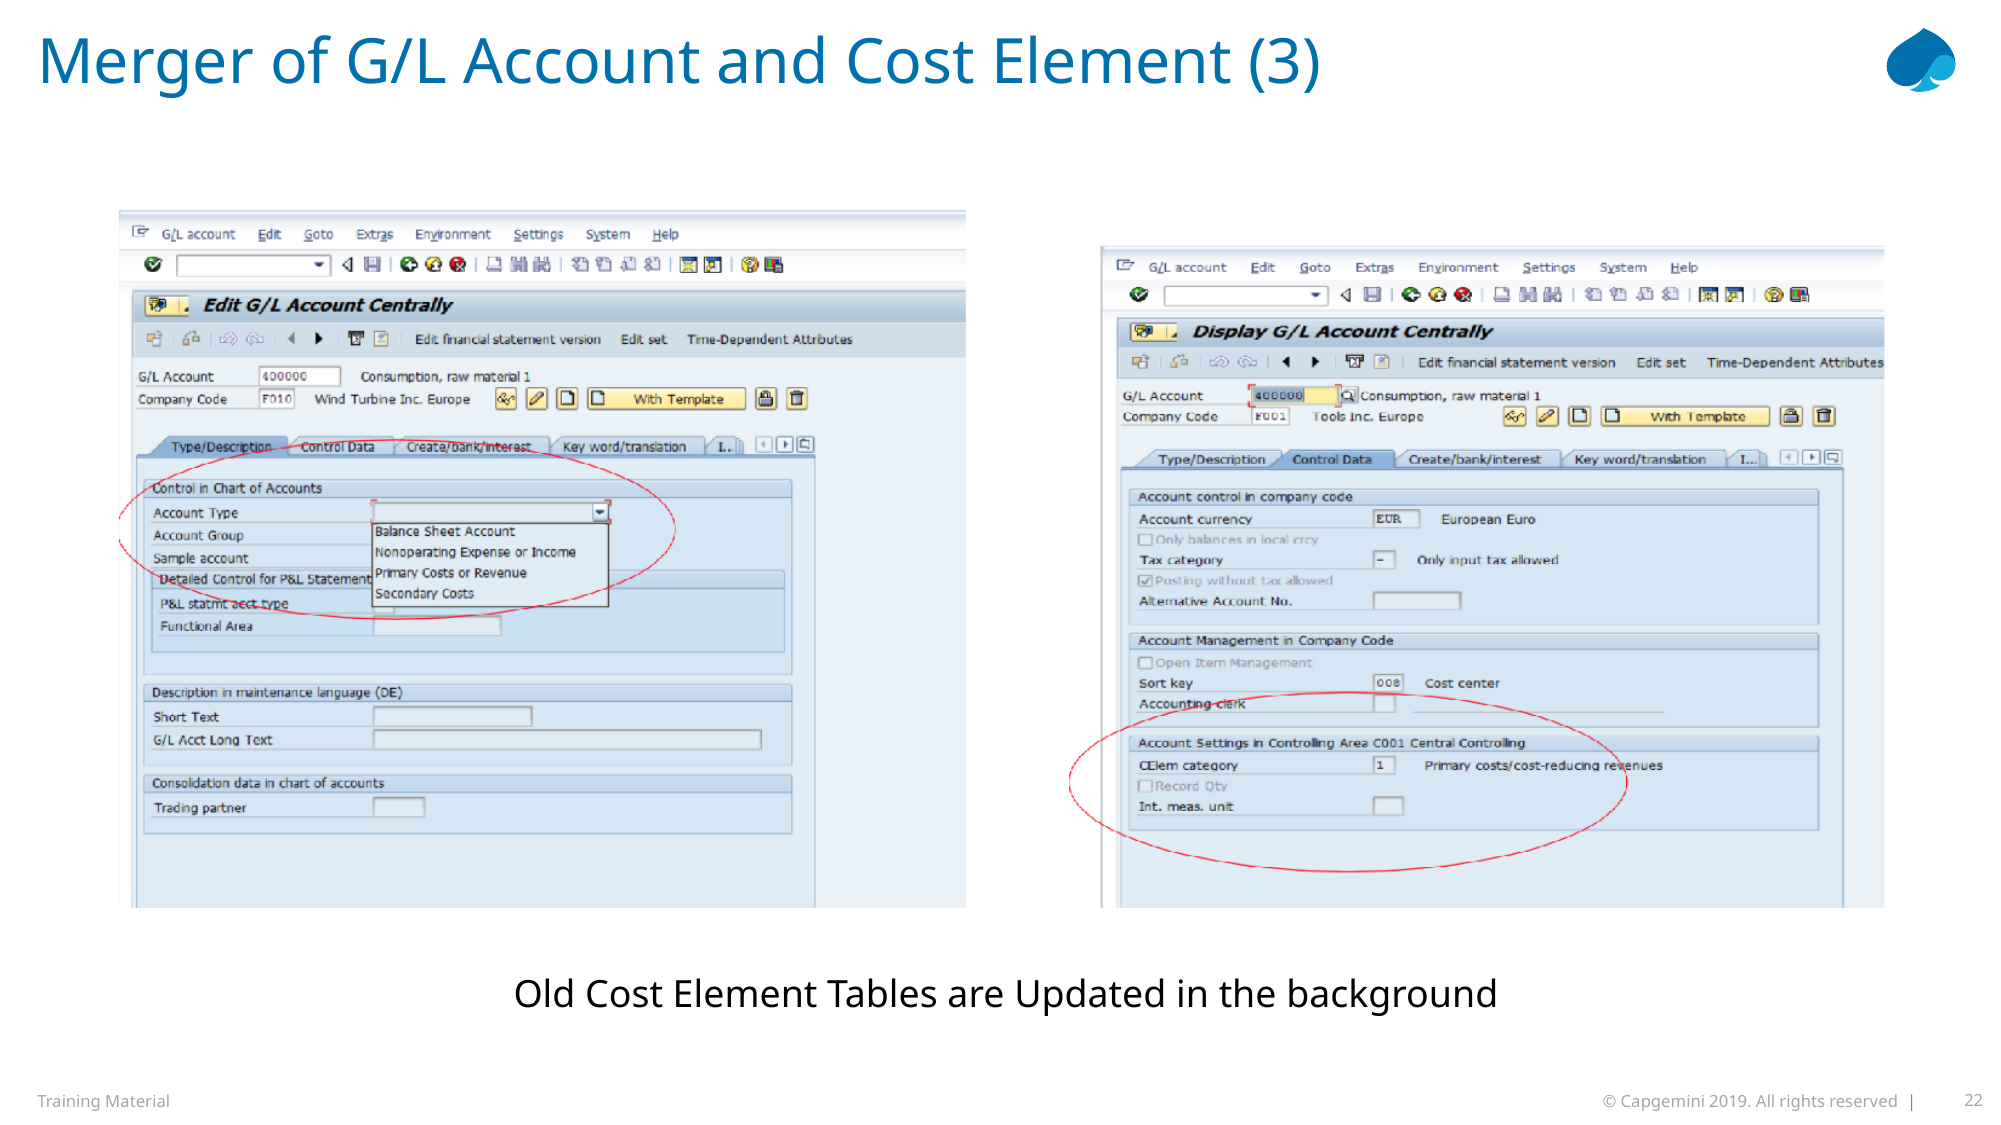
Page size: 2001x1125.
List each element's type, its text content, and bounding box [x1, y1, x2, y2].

picture [90, 172, 1910, 929]
title Merger of G/L Account and Cost Element (3) [37, 0, 1863, 119]
text_box Old Cost Element Tables are Updated in the background [498, 962, 1515, 1023]
